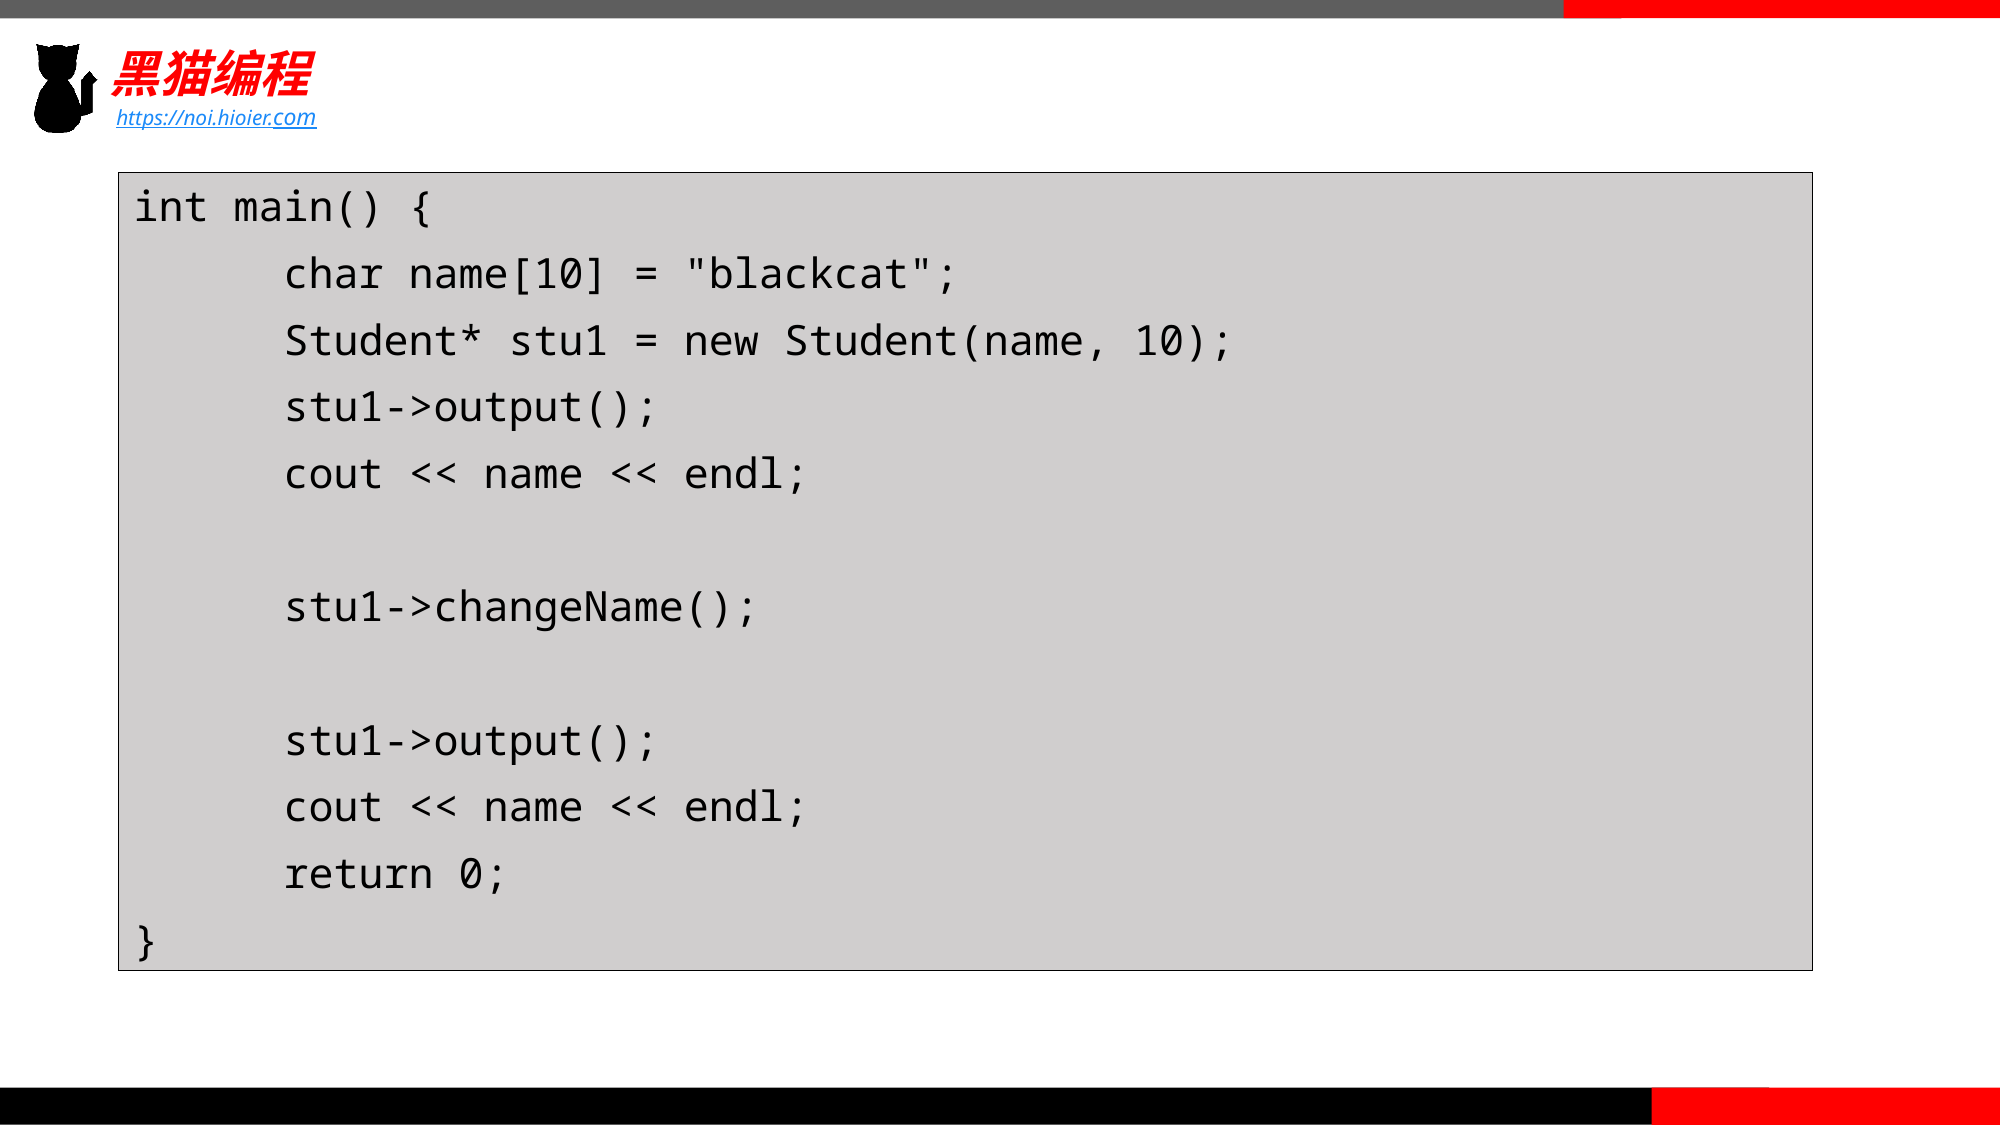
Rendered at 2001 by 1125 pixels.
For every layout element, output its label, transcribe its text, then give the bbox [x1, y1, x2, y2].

text_box int main() { char name[10] = "blackcat"; Student* stu1 = new Student(name, 10); stu1->output(); cout << name << endl; stu1->changeName(); stu1->output(); cout << name << endl; return 0; } [118, 172, 1813, 971]
picture [21, 44, 110, 133]
